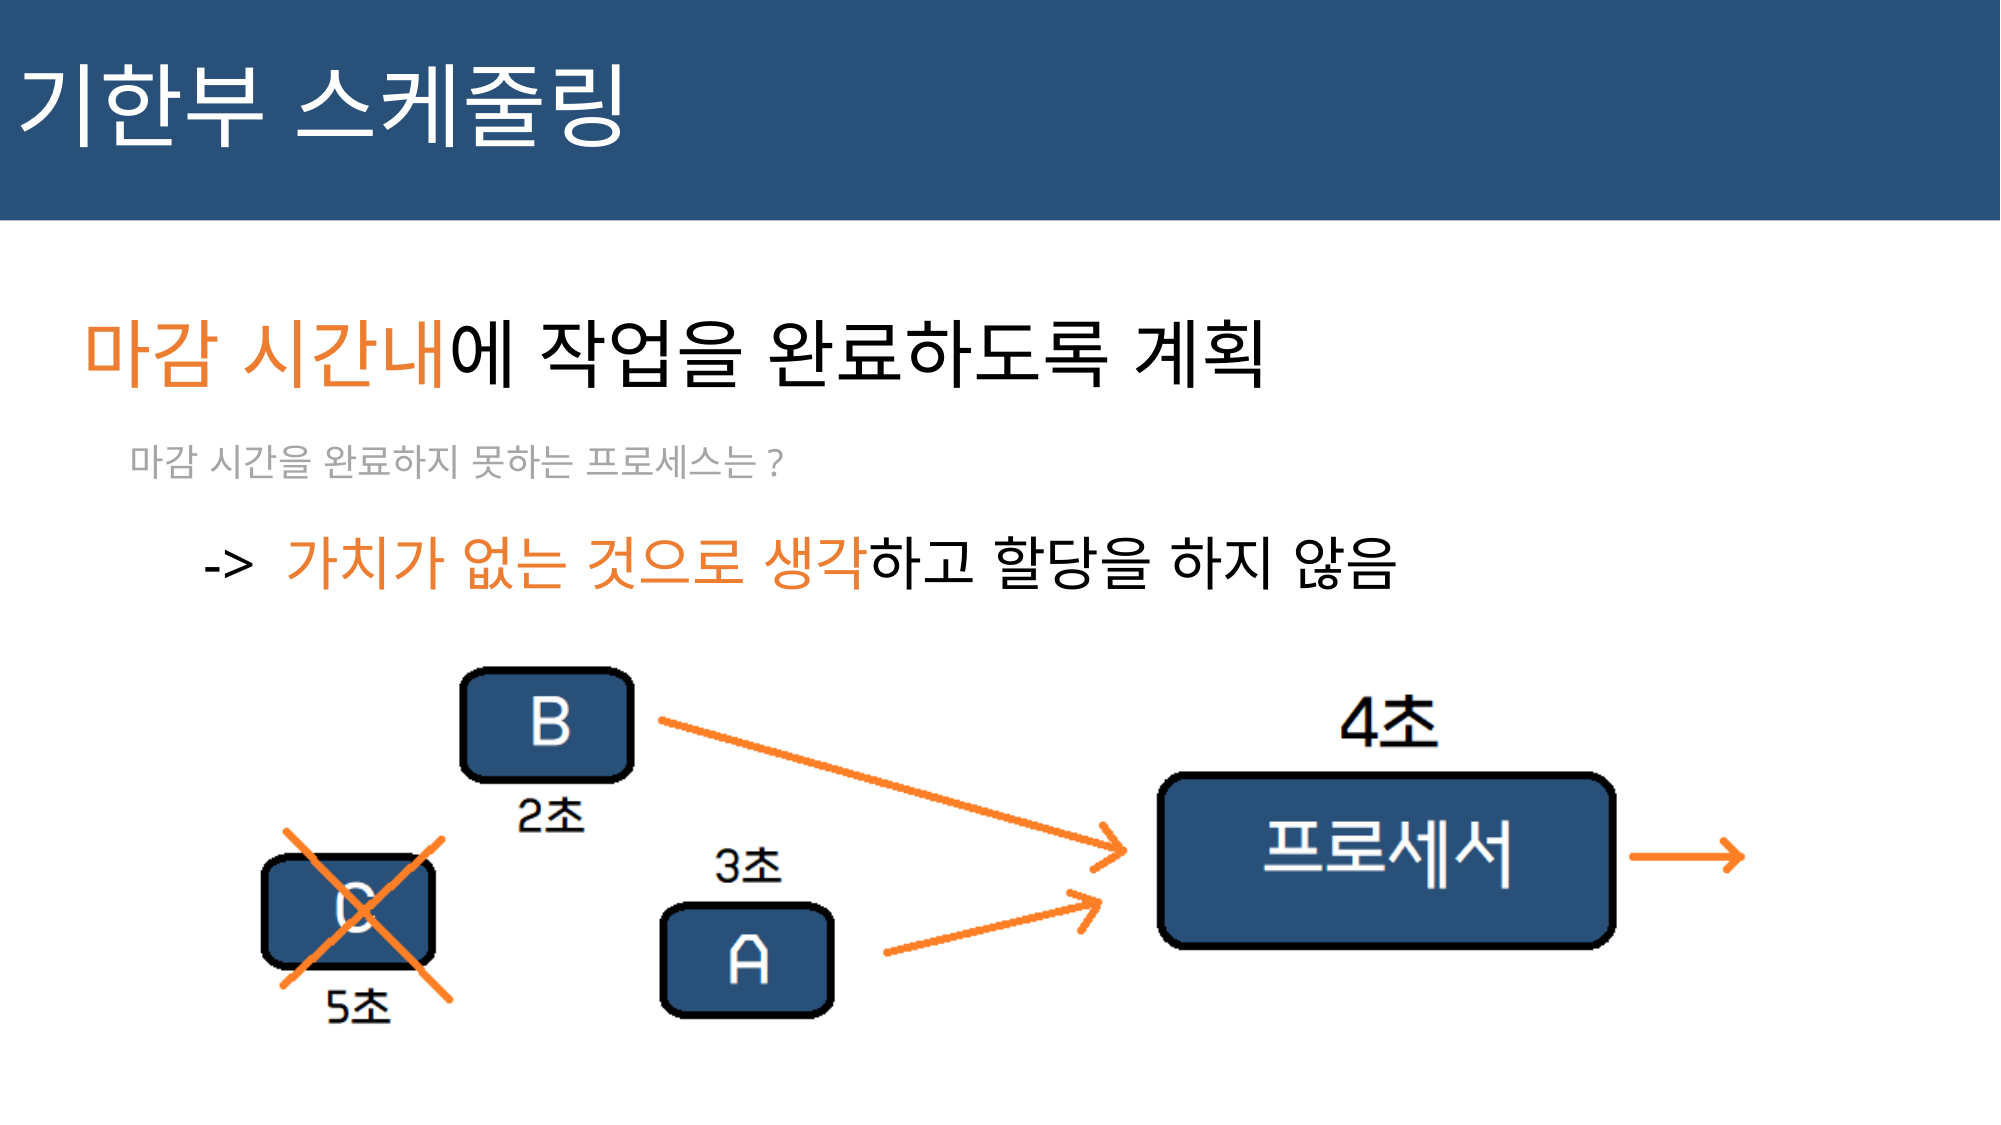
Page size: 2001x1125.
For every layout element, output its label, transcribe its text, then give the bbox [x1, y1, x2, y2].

picture [247, 651, 1753, 1046]
title 기한부 스케줄링 [0, 0, 2000, 221]
text_box -> 가치가 없는 것으로 생각하고 할당을 하지 않음 [189, 519, 1617, 605]
text_box 마감 시간을 완료하지 못하는 프로세스는? [115, 409, 1136, 492]
text_box 마감 시간내에 작업을 완료하도록 계획 [67, 254, 1918, 414]
